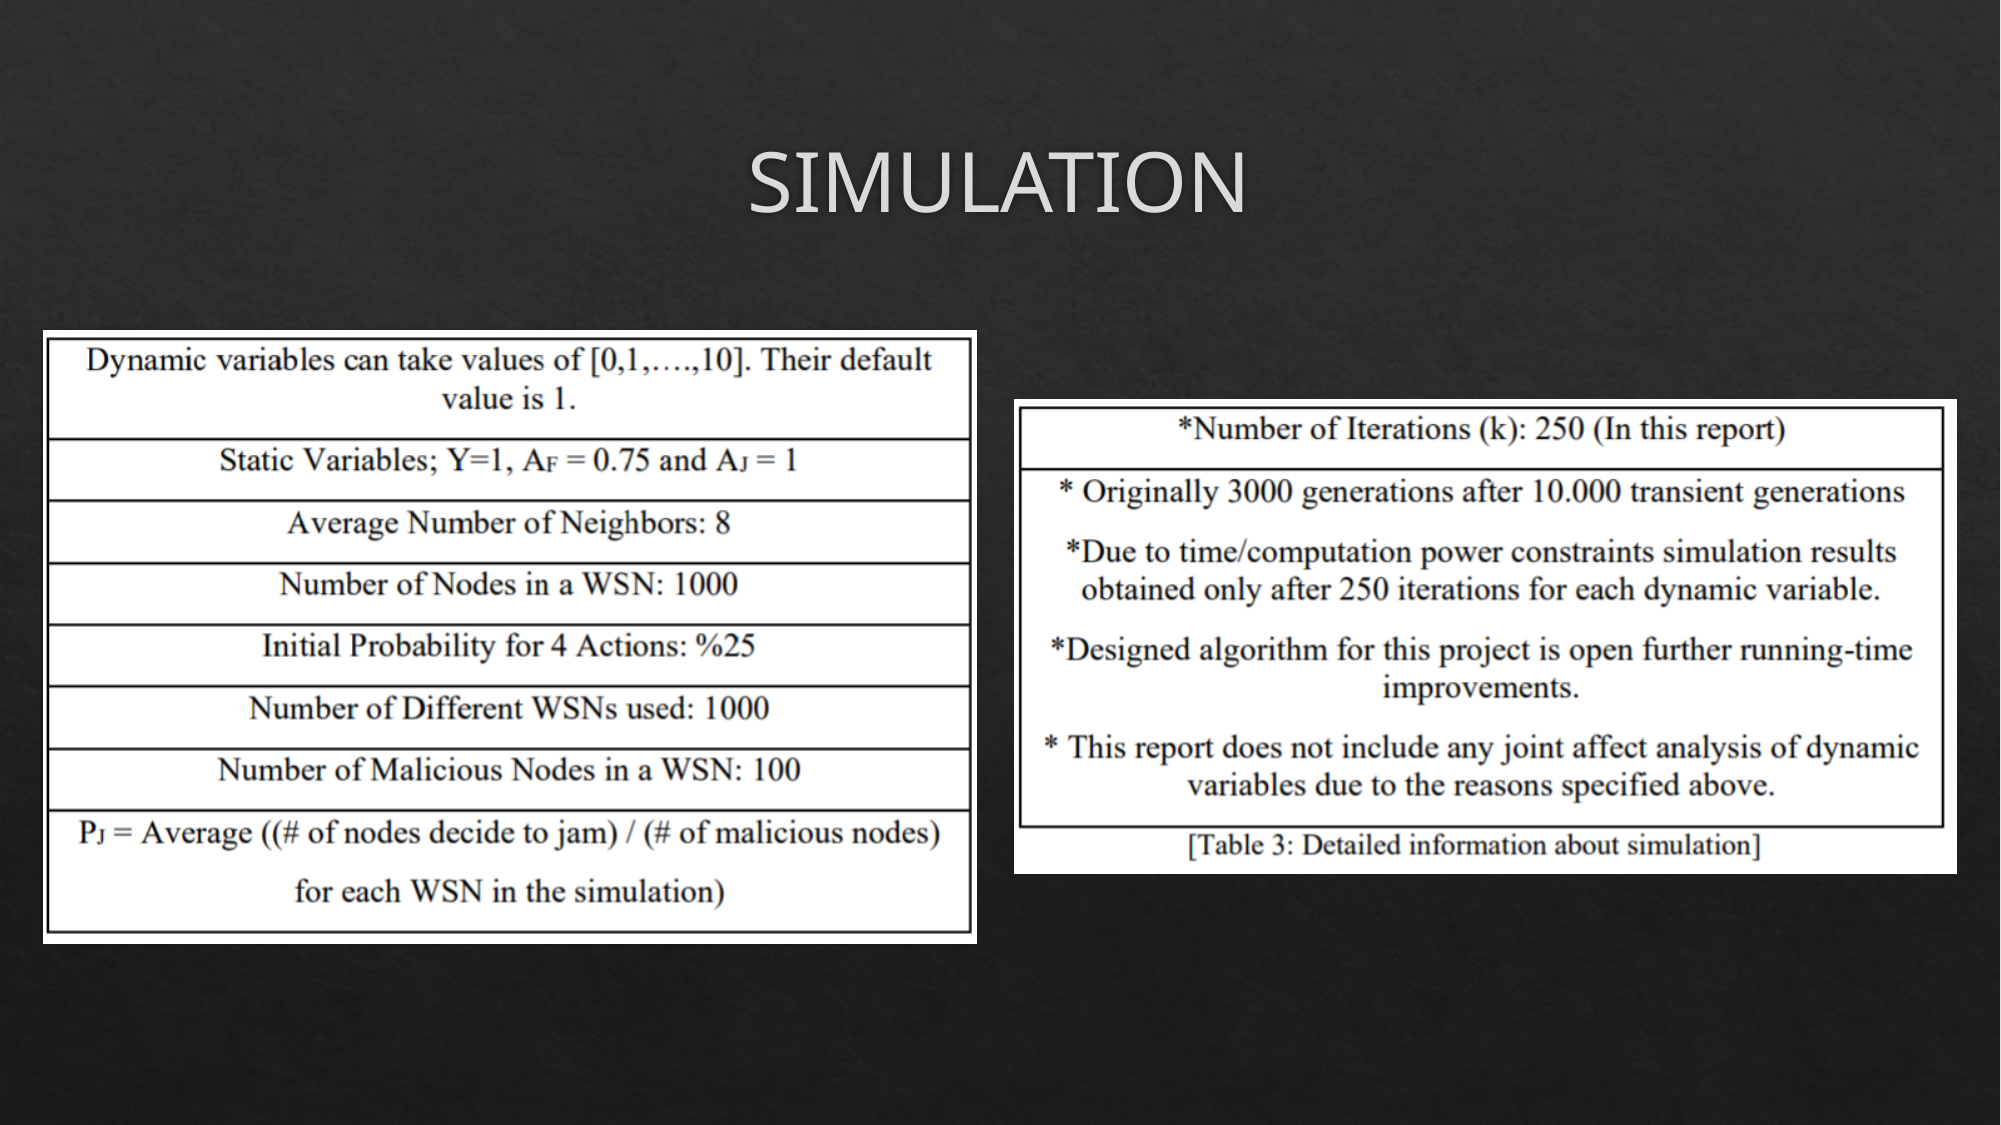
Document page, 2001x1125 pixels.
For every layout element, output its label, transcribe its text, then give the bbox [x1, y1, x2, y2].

picture [1014, 399, 1957, 874]
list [43, 330, 977, 944]
title SIMULATION [149, 99, 1849, 260]
